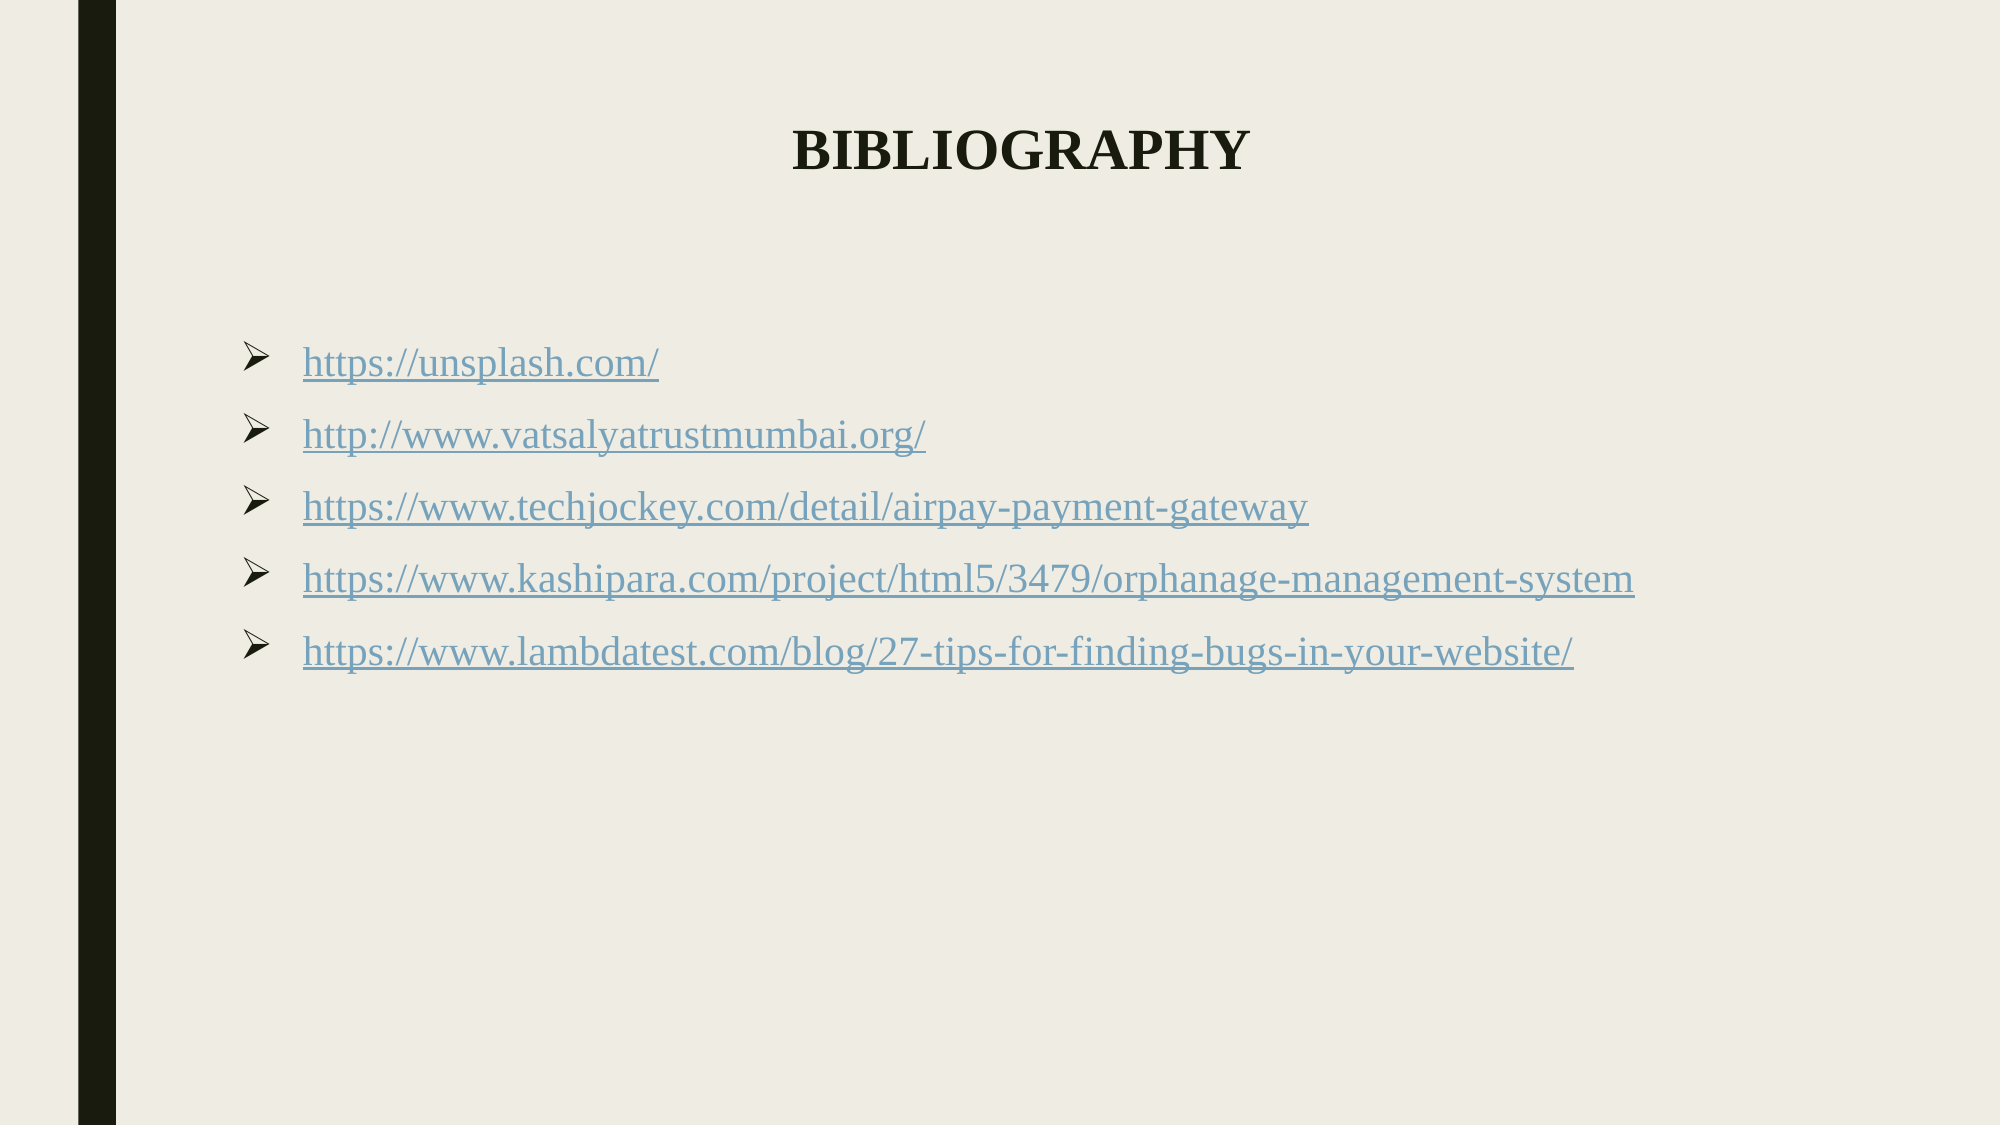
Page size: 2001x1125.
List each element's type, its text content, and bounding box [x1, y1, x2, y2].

title BIBLIOGRAPHY [225, 112, 1819, 229]
list https://unsplash.com/ http://www.vatsalyatrustmumbai.org/ https://www.techjockey.com/detail/airpay-payment-gateway https://www.kashipara.com/project/html5/3479/orphanage-management-system https://www.lambdatest.com/blog/27-tips-for-finding-bugs-in-your-website/ [225, 331, 1796, 963]
